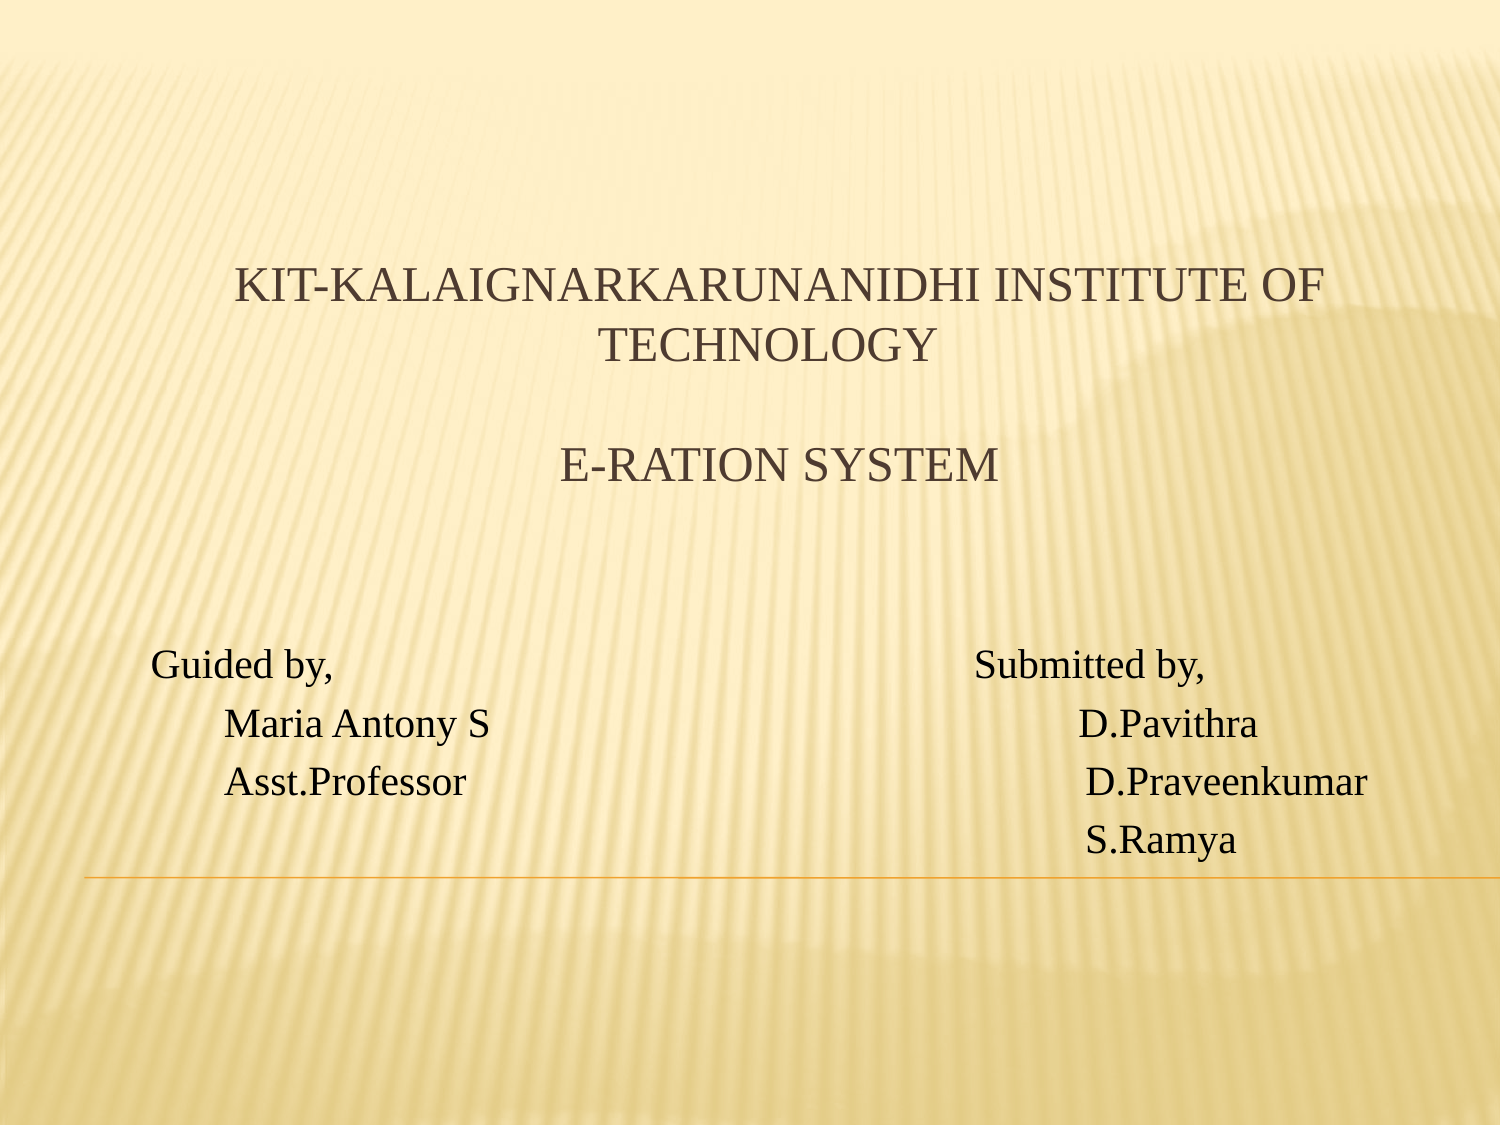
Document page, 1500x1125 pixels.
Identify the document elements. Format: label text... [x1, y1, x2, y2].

title KIT-Kalaignarkarunanidhi institute of technology E-RATION SYSTEM [147, 243, 1412, 504]
subtitle Guided by, Submitted by, Maria Antony S D.Pavithra Asst.Professor D.Praveenkumar S.Ramya [135, 586, 1424, 870]
